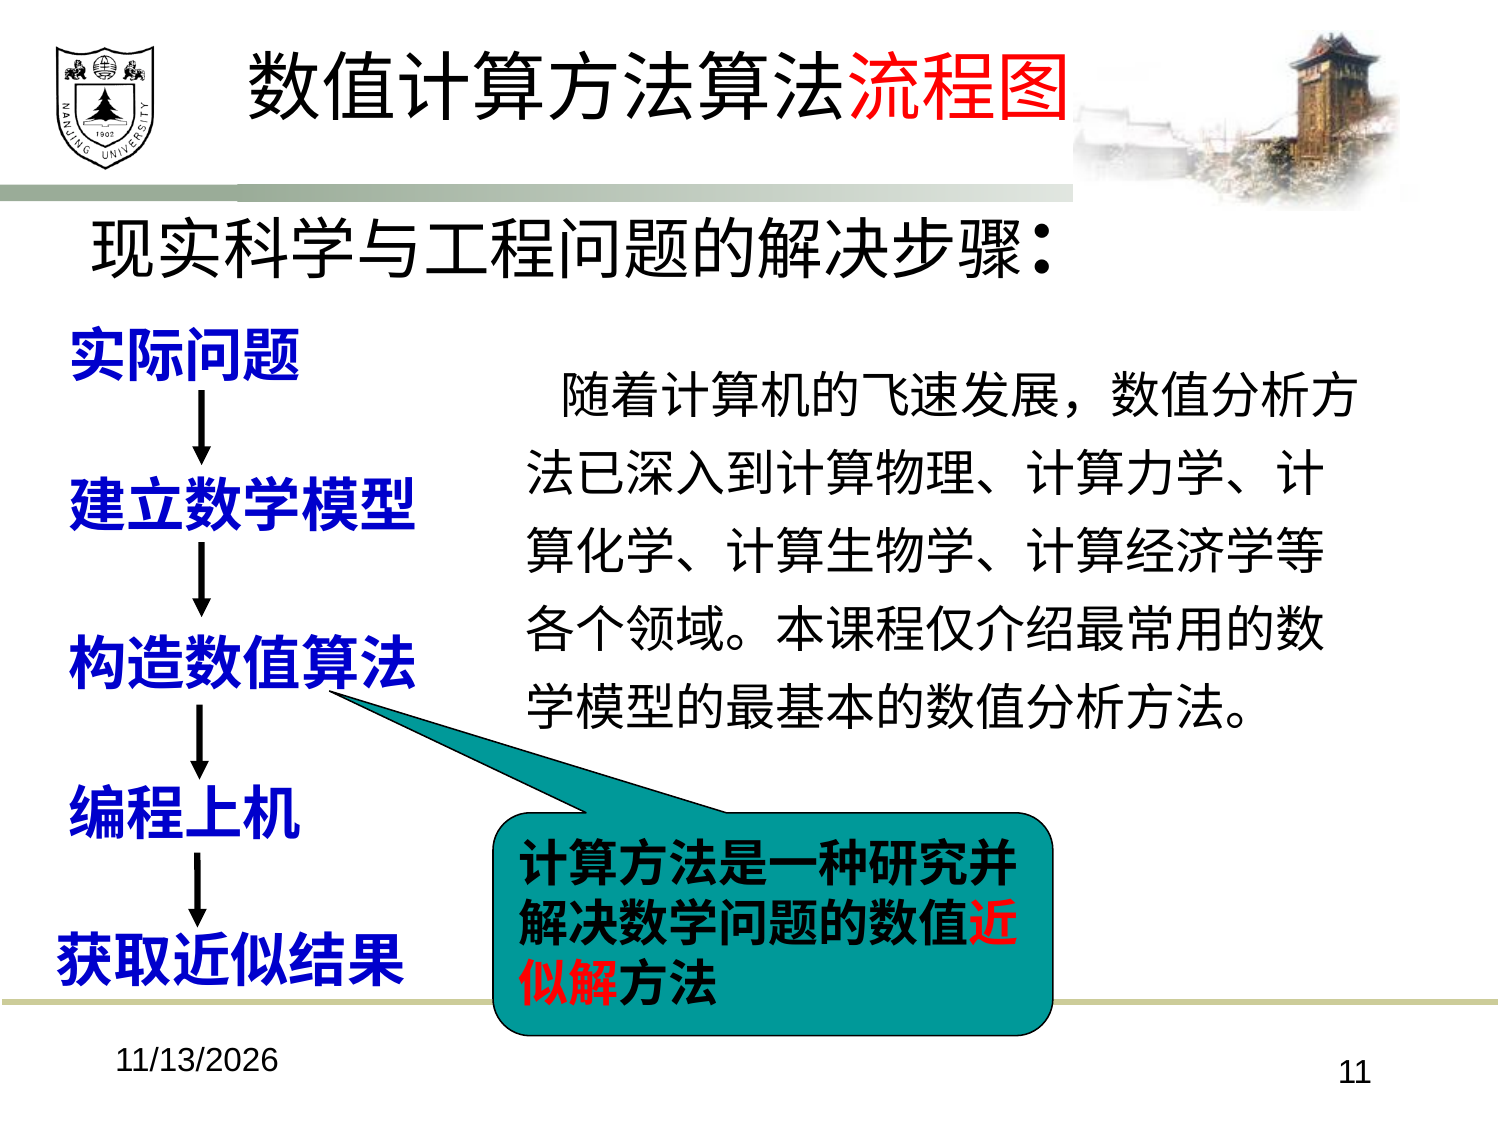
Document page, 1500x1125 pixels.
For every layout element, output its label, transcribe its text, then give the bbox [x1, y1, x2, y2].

text_box 随着计算机的飞速发展，数值分析方法已深入到计算物理、计算力学、计算化学、计算生物学、计算经济学等各个领域。本课程仅介绍最常用的数学模型的最基本的数值分析方法。 [510, 338, 1385, 828]
text_box 计算方法是一种研究并解决数学问题的数值近似解方法 [492, 818, 1053, 1036]
text_box 构造数值算法 [53, 619, 510, 704]
picture [2, 999, 493, 1005]
picture [50, 138, 160, 173]
text_box [193, 704, 206, 780]
text_box 计算方法是一种研究并解决数学问题的数值近似解方法 [329, 690, 510, 777]
picture [1073, 138, 1400, 211]
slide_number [100, 1030, 313, 1107]
text_box 数值计算方法算法流程图 [44, 32, 1423, 138]
text_box 获取近似结果 [41, 915, 479, 1001]
text_box 建立数学模型 [53, 460, 502, 546]
text_box 现实科学与工程问题的解决步骤： [74, 191, 1175, 297]
text_box [195, 542, 208, 618]
slide_number 11 [1234, 1042, 1388, 1118]
text_box [191, 852, 204, 928]
picture [1053, 999, 1498, 1005]
text_box [195, 390, 208, 466]
text_box 实际问题 [53, 310, 454, 396]
text_box 编程上机 [53, 769, 354, 854]
